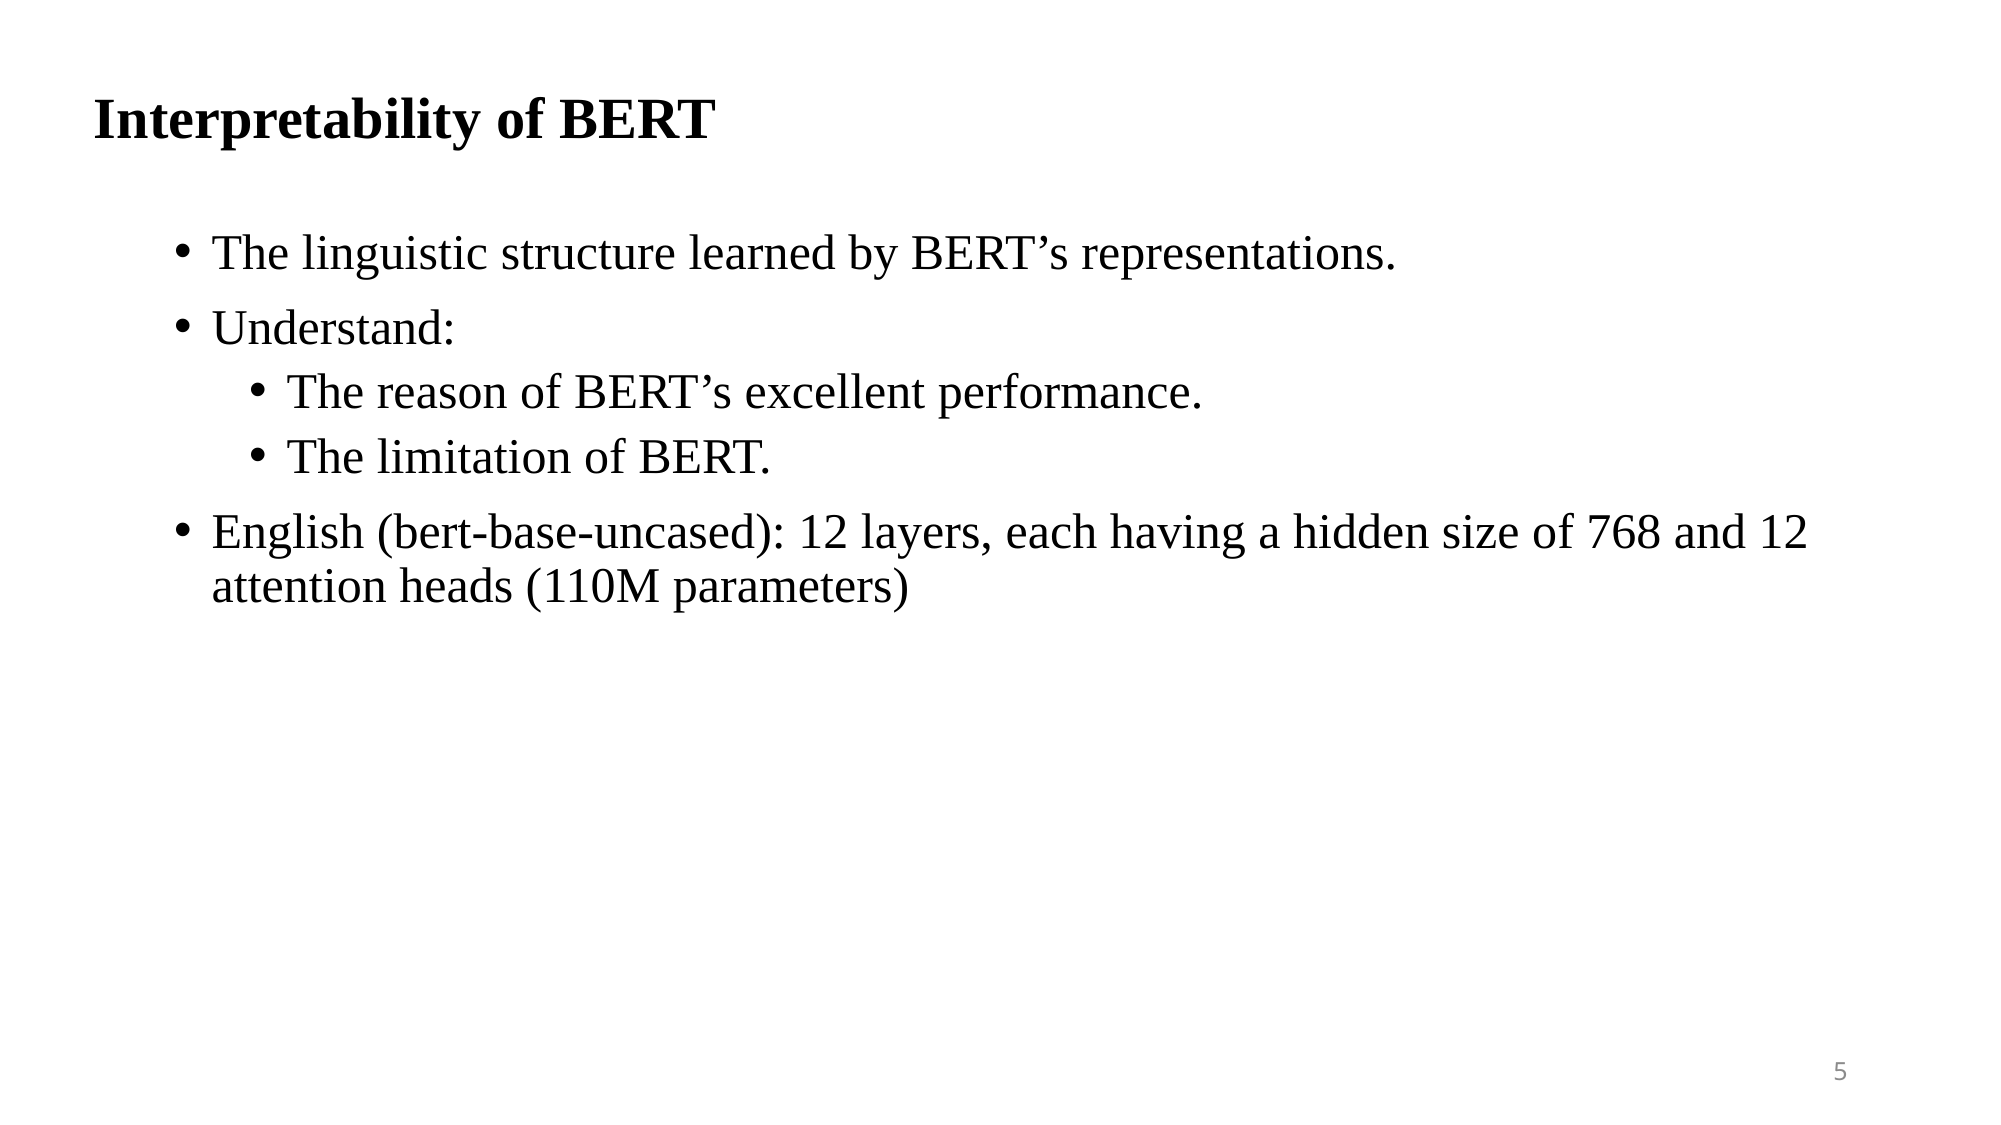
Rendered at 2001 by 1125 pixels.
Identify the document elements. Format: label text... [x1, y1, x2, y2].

slide_number 5 [1412, 1042, 1863, 1103]
list The linguistic structure learned by BERT’s representations. Understand: The reason of BERT’s excellent performance. The limitation of BERT. English (bert-base-uncased): 12 layers, each having a hidden size of 768 and 12 attention heads (110M parameters) [159, 218, 1910, 1007]
title Interpretability of BERT [78, 61, 1804, 179]
